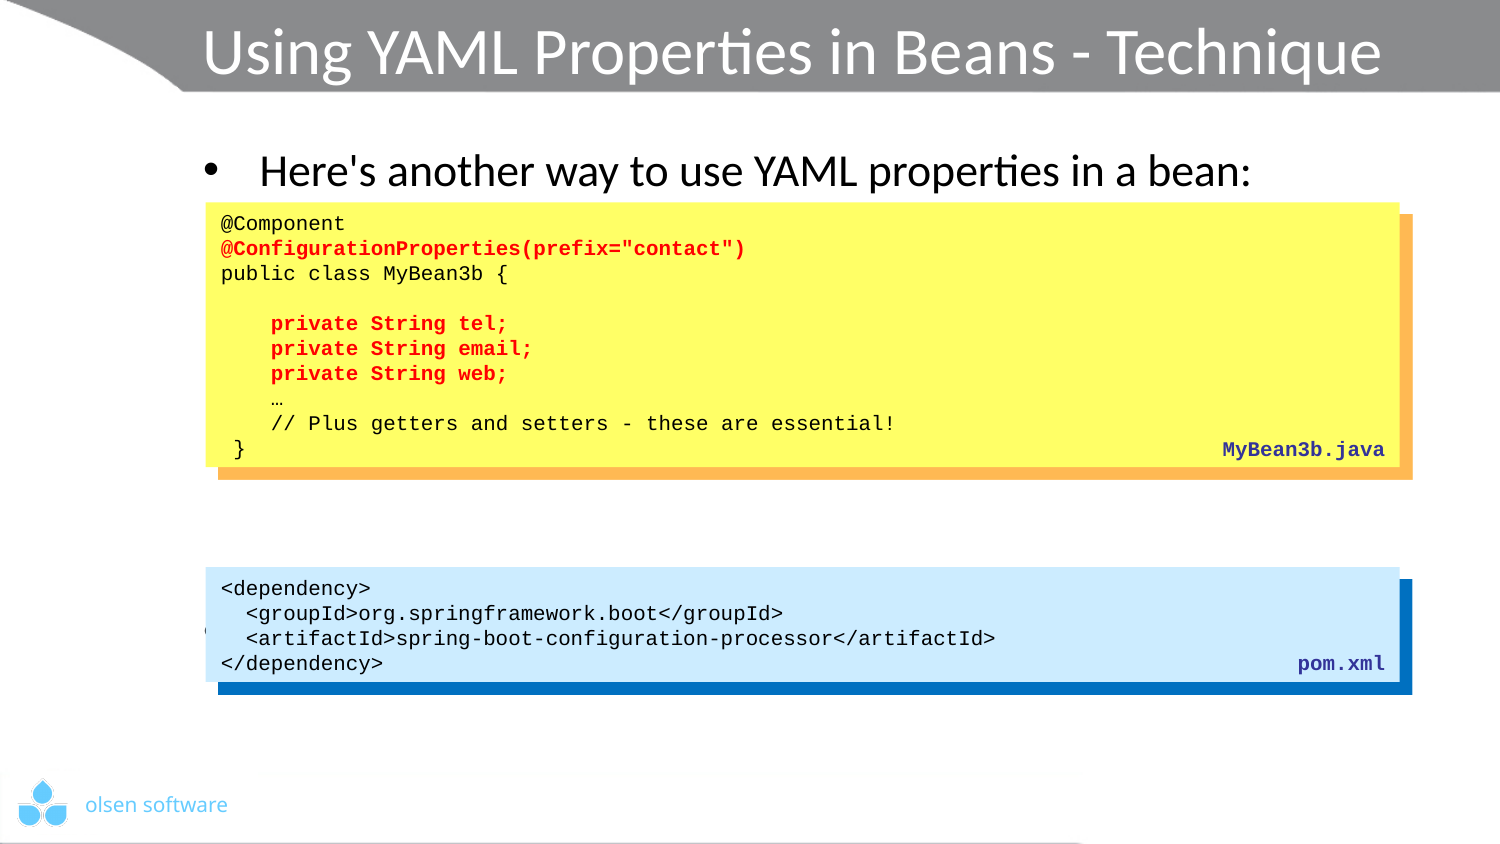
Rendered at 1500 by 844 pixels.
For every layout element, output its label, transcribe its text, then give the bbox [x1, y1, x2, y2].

text_box <dependency> <groupId>org.springframework.boot</groupId> <artifactId>spring-boot-configuration-processor</artifactId> </dependency> [205, 567, 1400, 682]
text_box pom.xml [1144, 641, 1400, 682]
text_box MyBean3b.java [1144, 428, 1400, 468]
title Using YAML Properties in Beans - Technique 2 [187, 0, 1426, 93]
list Here's another way to use YAML properties in a bean: You also need this dependency: [188, 133, 1425, 716]
text_box @Component @ConfigurationProperties(prefix="contact") public class MyBean3b { private String tel; private String email; private String web; … // Plus getters and setters - these are essential! } [205, 202, 1400, 468]
picture [0, 0, 1500, 844]
